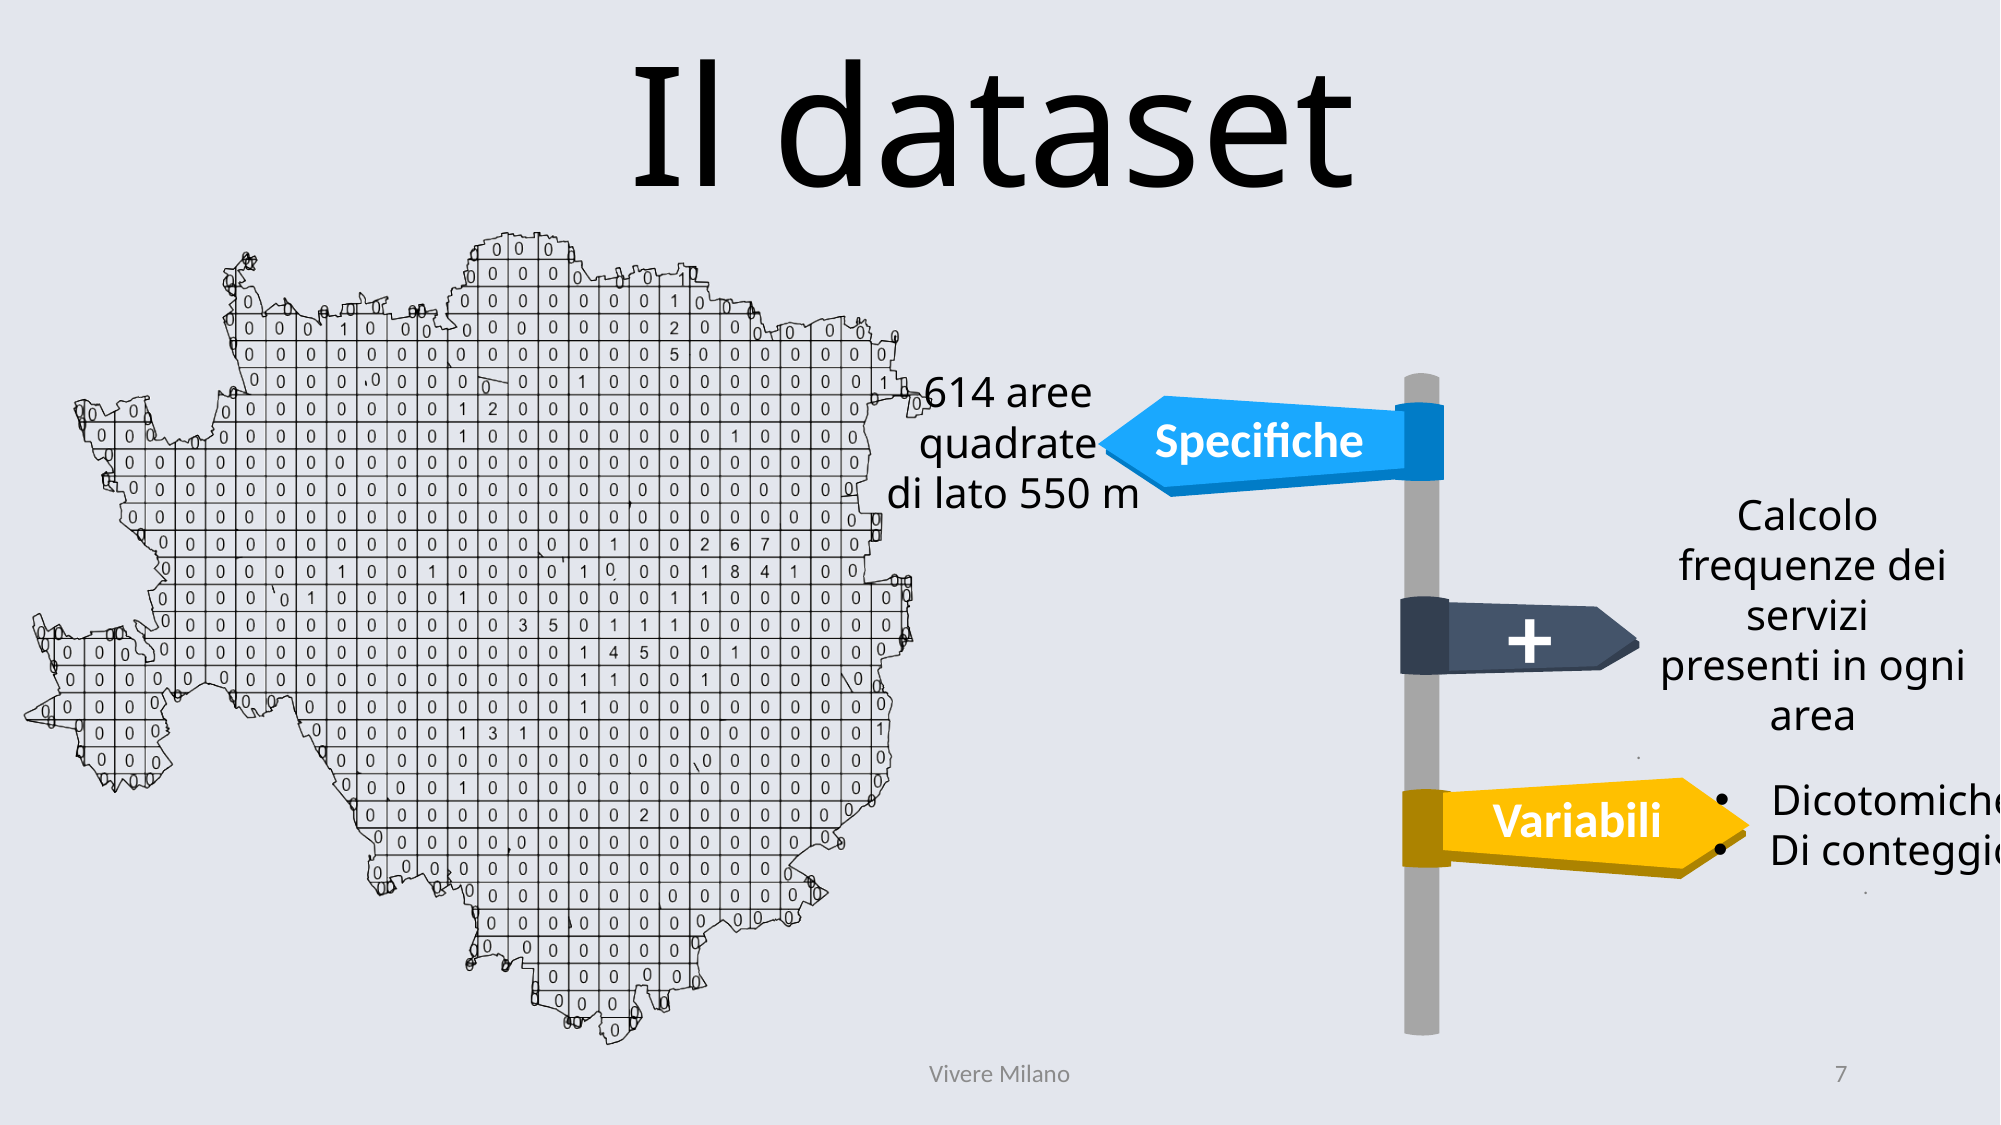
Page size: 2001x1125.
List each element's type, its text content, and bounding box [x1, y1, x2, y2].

slide_number 7 [1412, 1042, 1863, 1103]
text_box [1097, 373, 1750, 1036]
text_box Dicotomiche Di conteggio . [1750, 766, 2000, 907]
picture [5, 207, 952, 1060]
text_box Calcolo frequenze dei servizi presenti in ogni area . [1750, 481, 1990, 766]
text_box 614 aree quadrate di lato 550 m [952, 358, 1175, 524]
footer Vivere Milano [662, 1042, 1338, 1103]
text_box Il dataset [345, 57, 1640, 208]
